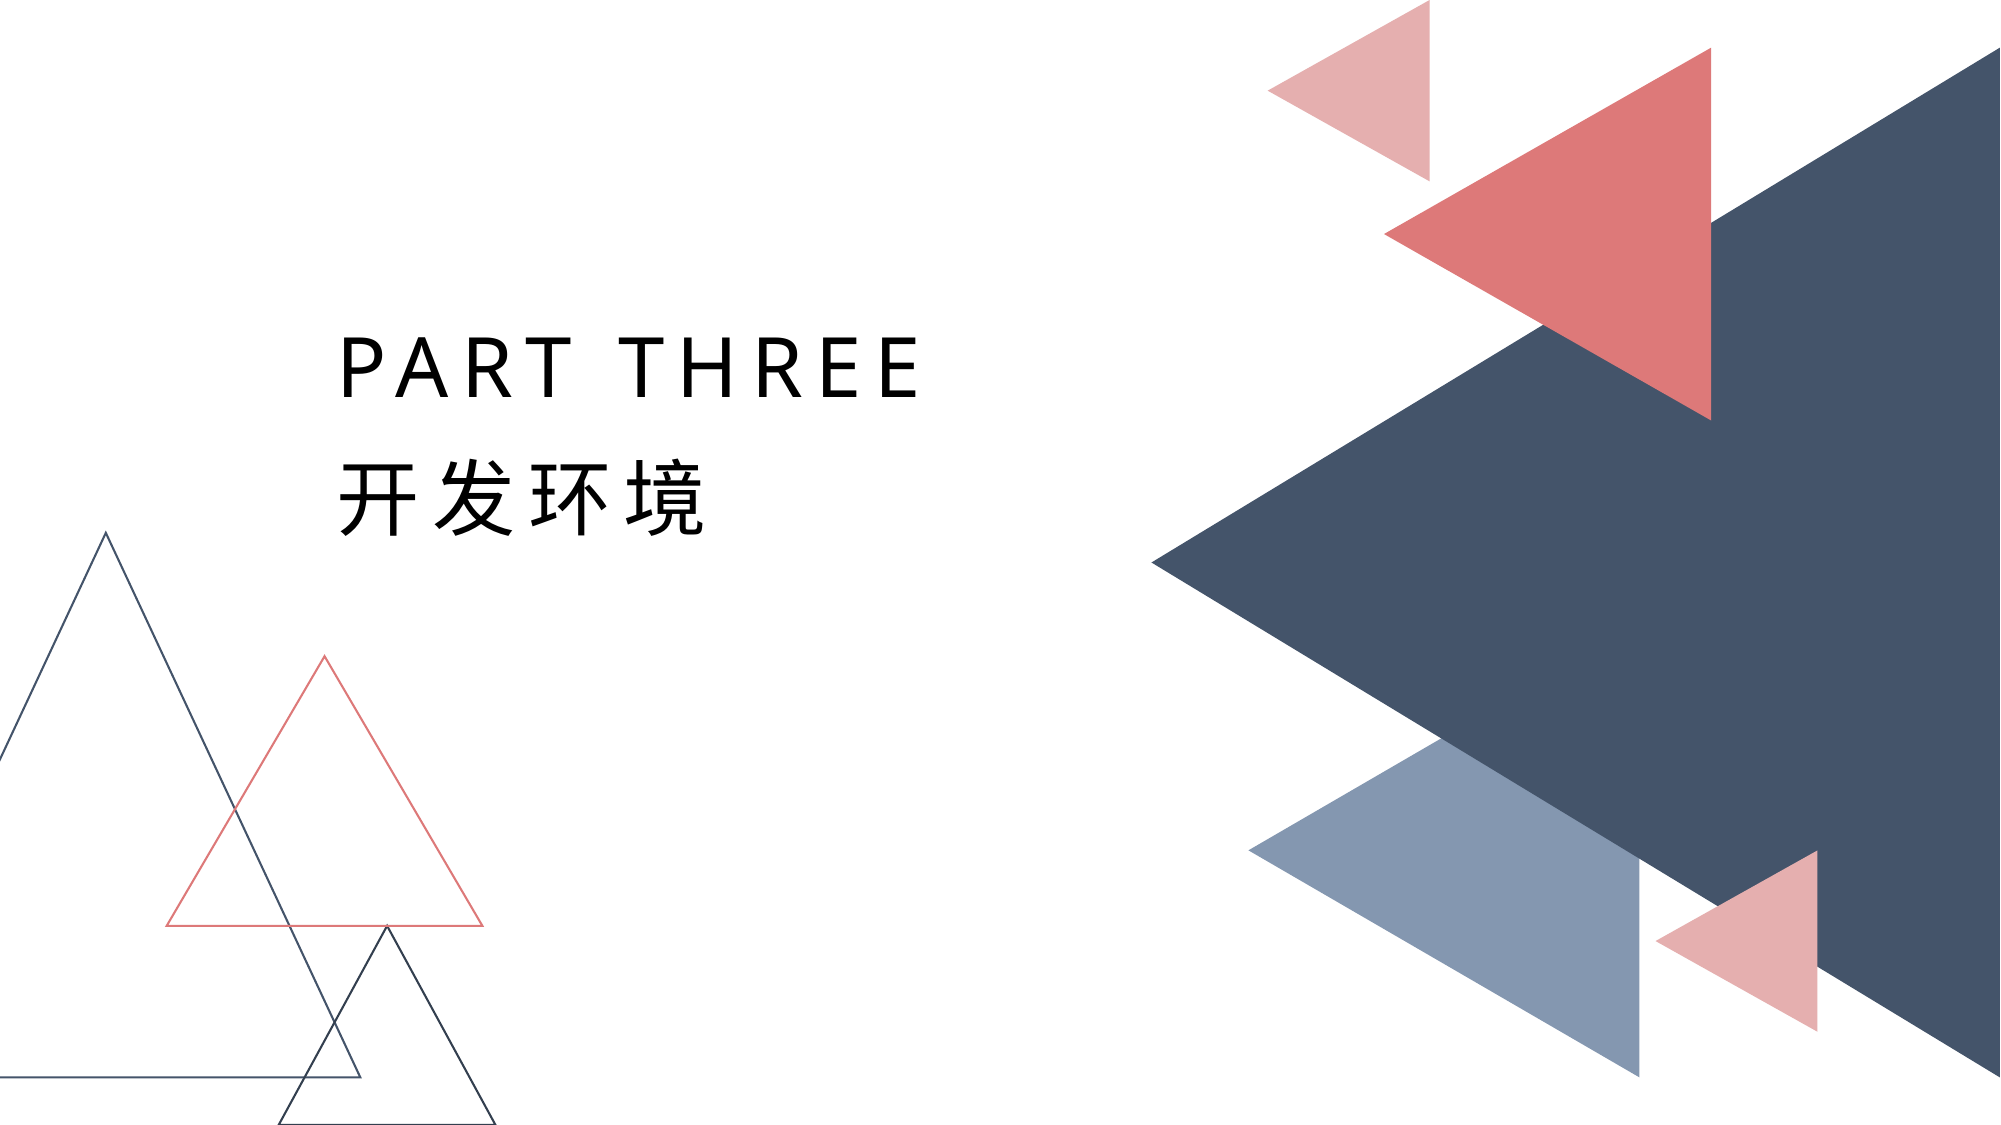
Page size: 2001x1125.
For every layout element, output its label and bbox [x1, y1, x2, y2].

text_box [0, 0, 2000, 1125]
